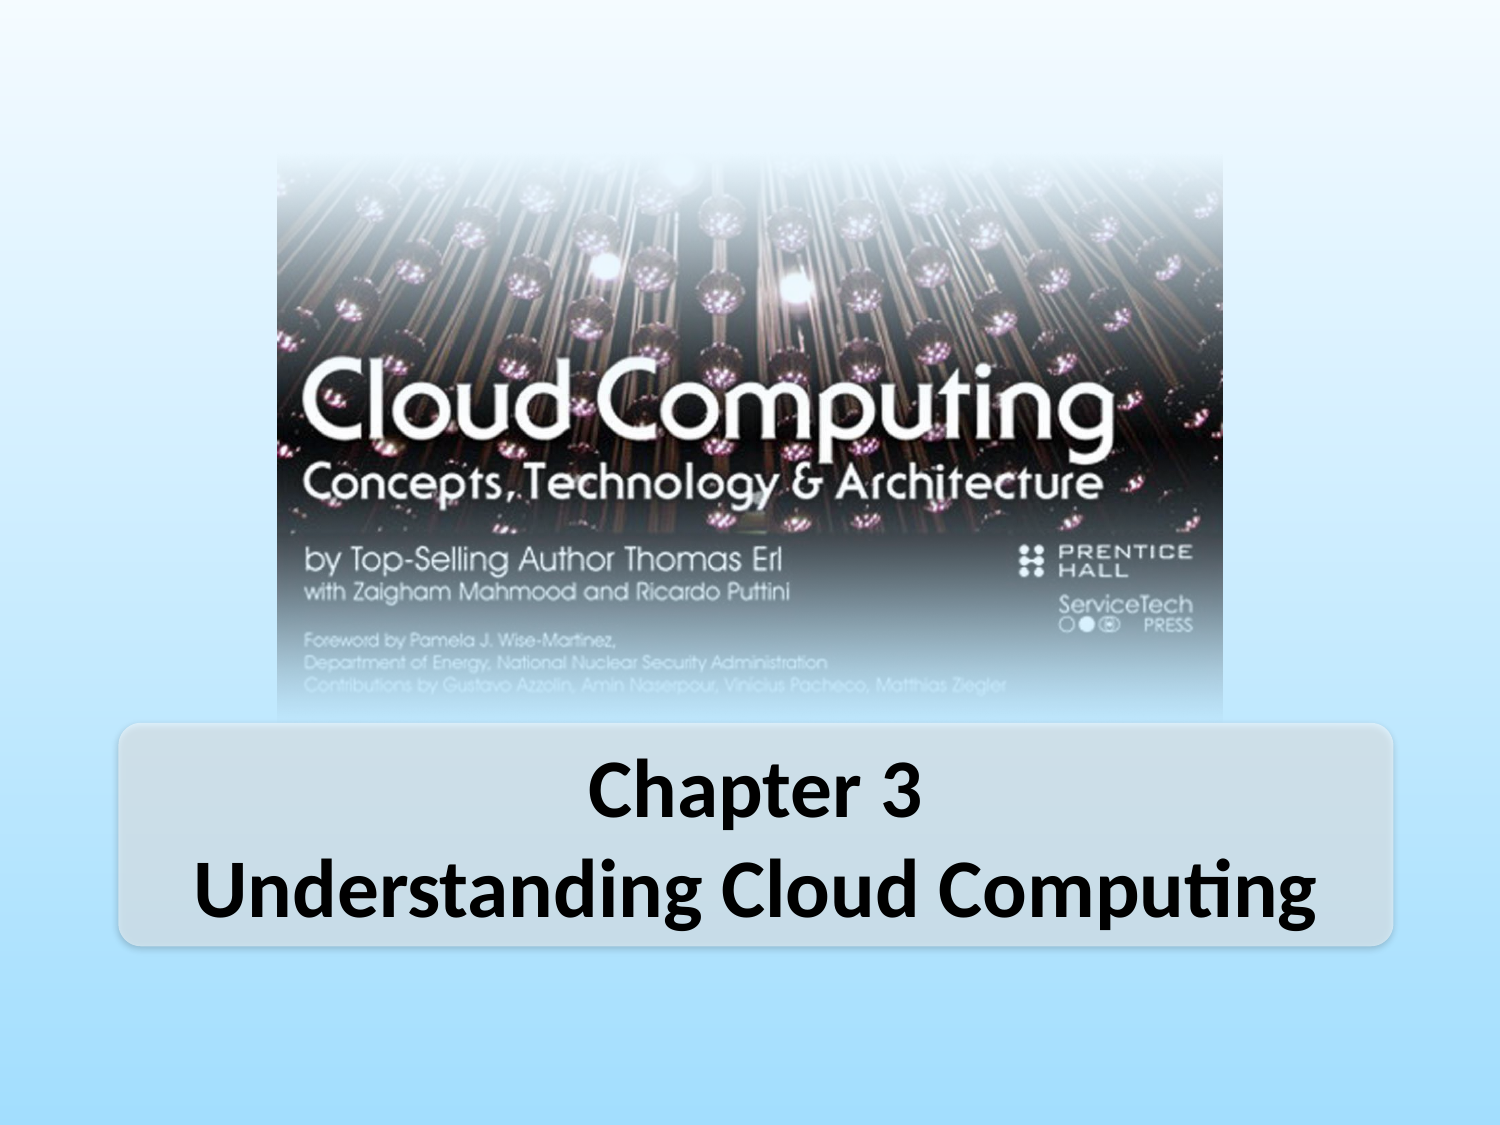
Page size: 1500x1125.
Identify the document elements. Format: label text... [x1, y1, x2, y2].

title Chapter 3 Understanding Cloud Computing [118, 722, 1394, 947]
picture [277, 124, 1223, 722]
